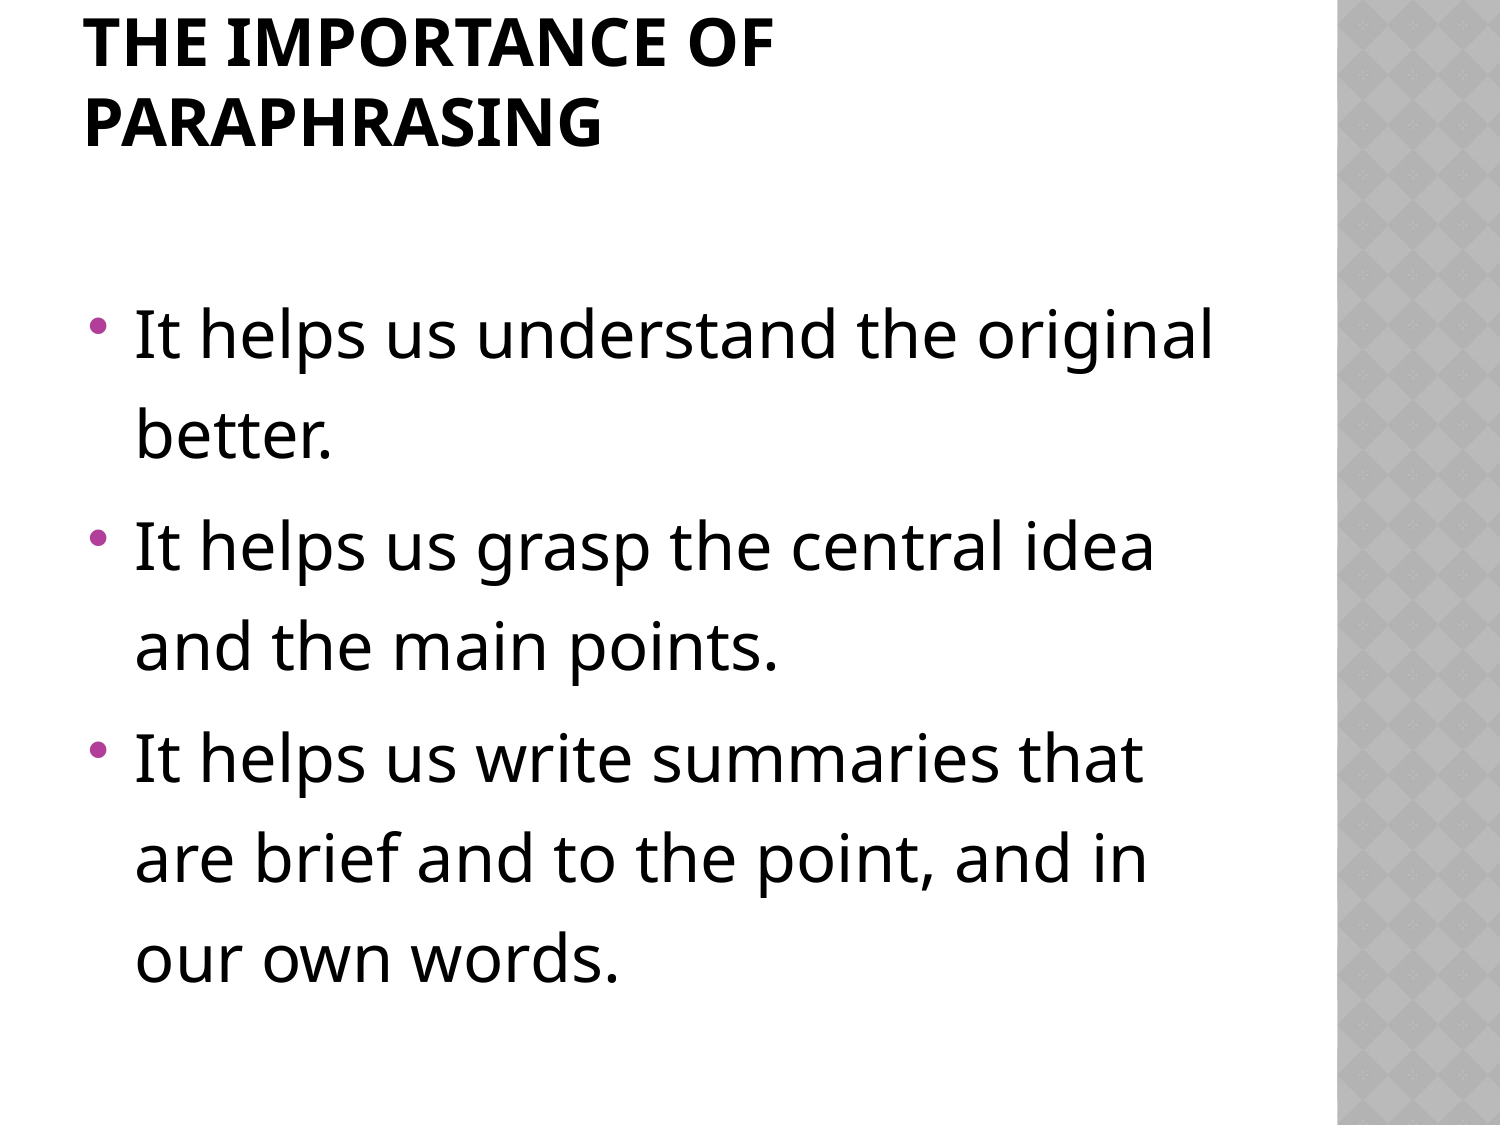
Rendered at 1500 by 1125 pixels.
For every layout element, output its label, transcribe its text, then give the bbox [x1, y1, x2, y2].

list It helps us understand the original better. It helps us grasp the central idea and the main points. It helps us write summaries that are brief and to the point, and in our own words. [75, 264, 1263, 1060]
title The importance of paraphrasing [75, 52, 1263, 240]
